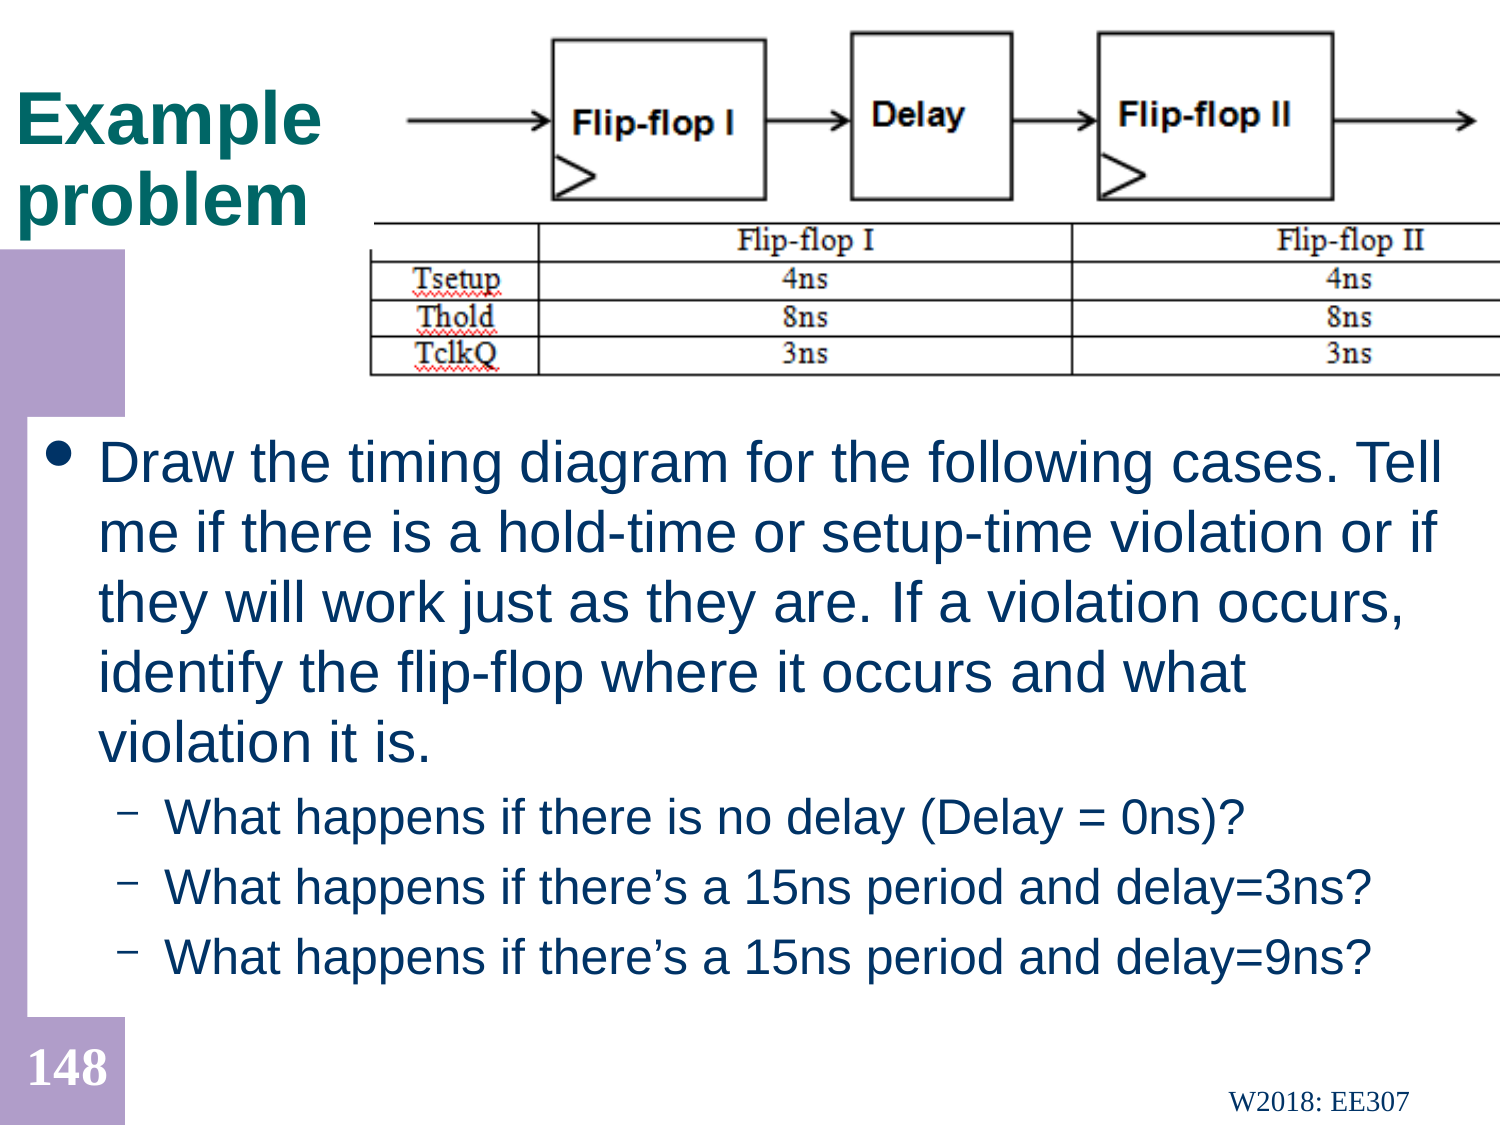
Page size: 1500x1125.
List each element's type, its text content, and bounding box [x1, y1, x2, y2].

picture [312, 0, 1500, 400]
list Draw the timing diagram for the following cases. Tell me if there is a hold-time or setup-time violation or if they will work just as they are. If a violation occurs, identify the flip-flop where it occurs and what violation it is. What happens if there is no delay (Delay = 0ns)? What happens if there’s a 15ns period and delay=3ns? What happens if there’s a 15ns period and delay=9ns? [27, 416, 1464, 1018]
footer W2018: EE307 [512, 1074, 1426, 1125]
title Example problem [0, 0, 311, 250]
slide_number 148 [0, 1023, 136, 1105]
